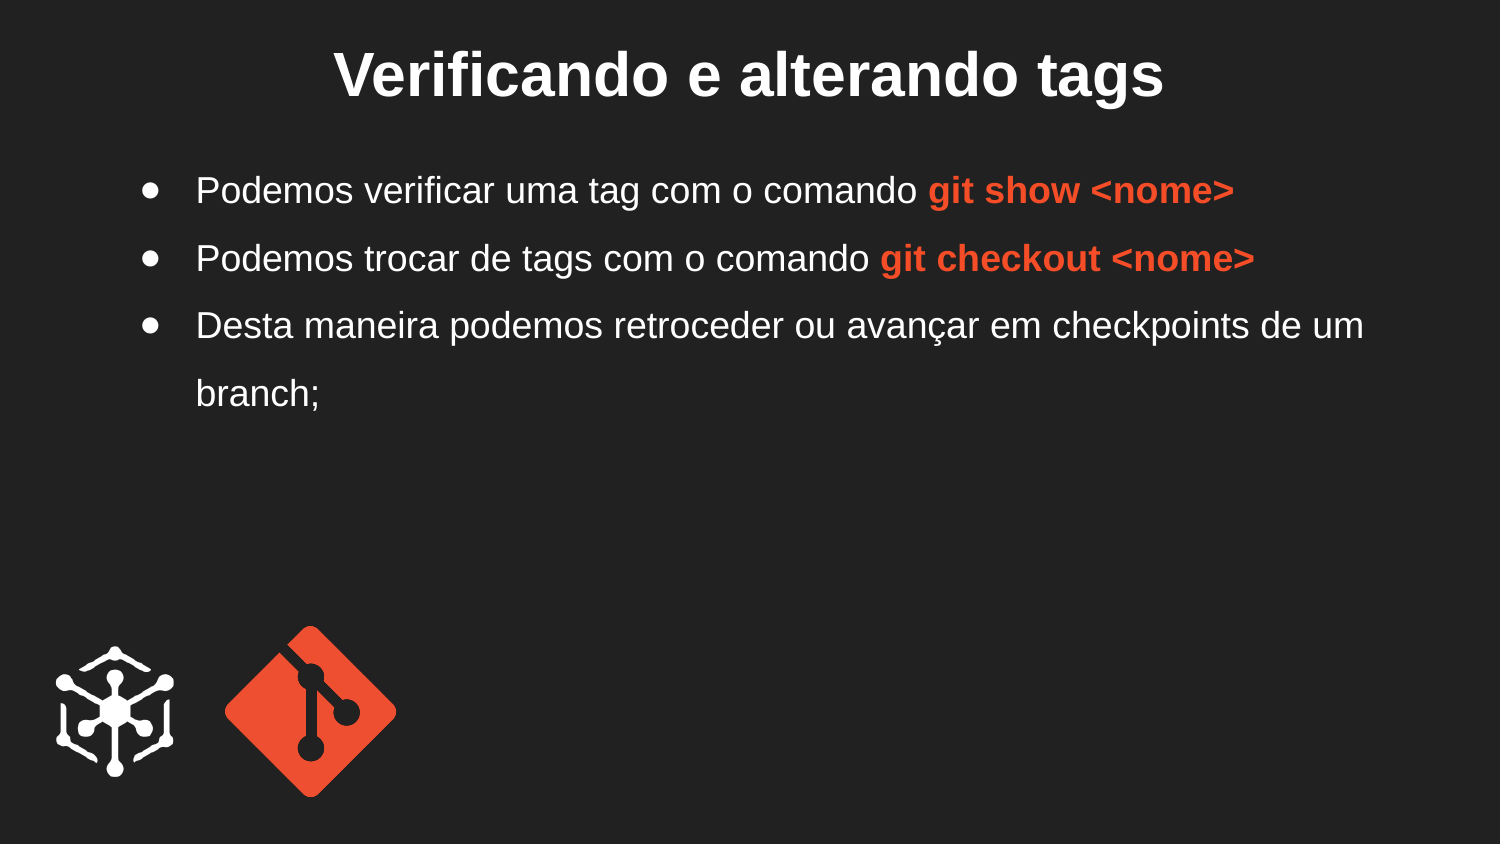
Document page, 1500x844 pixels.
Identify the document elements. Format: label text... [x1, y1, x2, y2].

text_box Podemos verificar uma tag com o comando git show <nome> Podemos trocar de tags com o comando git checkout <nome> Desta maneira podemos retroceder ou avançar em checkpoints de um branch; [105, 128, 1426, 618]
picture [54, 646, 174, 777]
text_box Verificando e alterando tags [198, 18, 1302, 128]
picture [219, 620, 402, 803]
